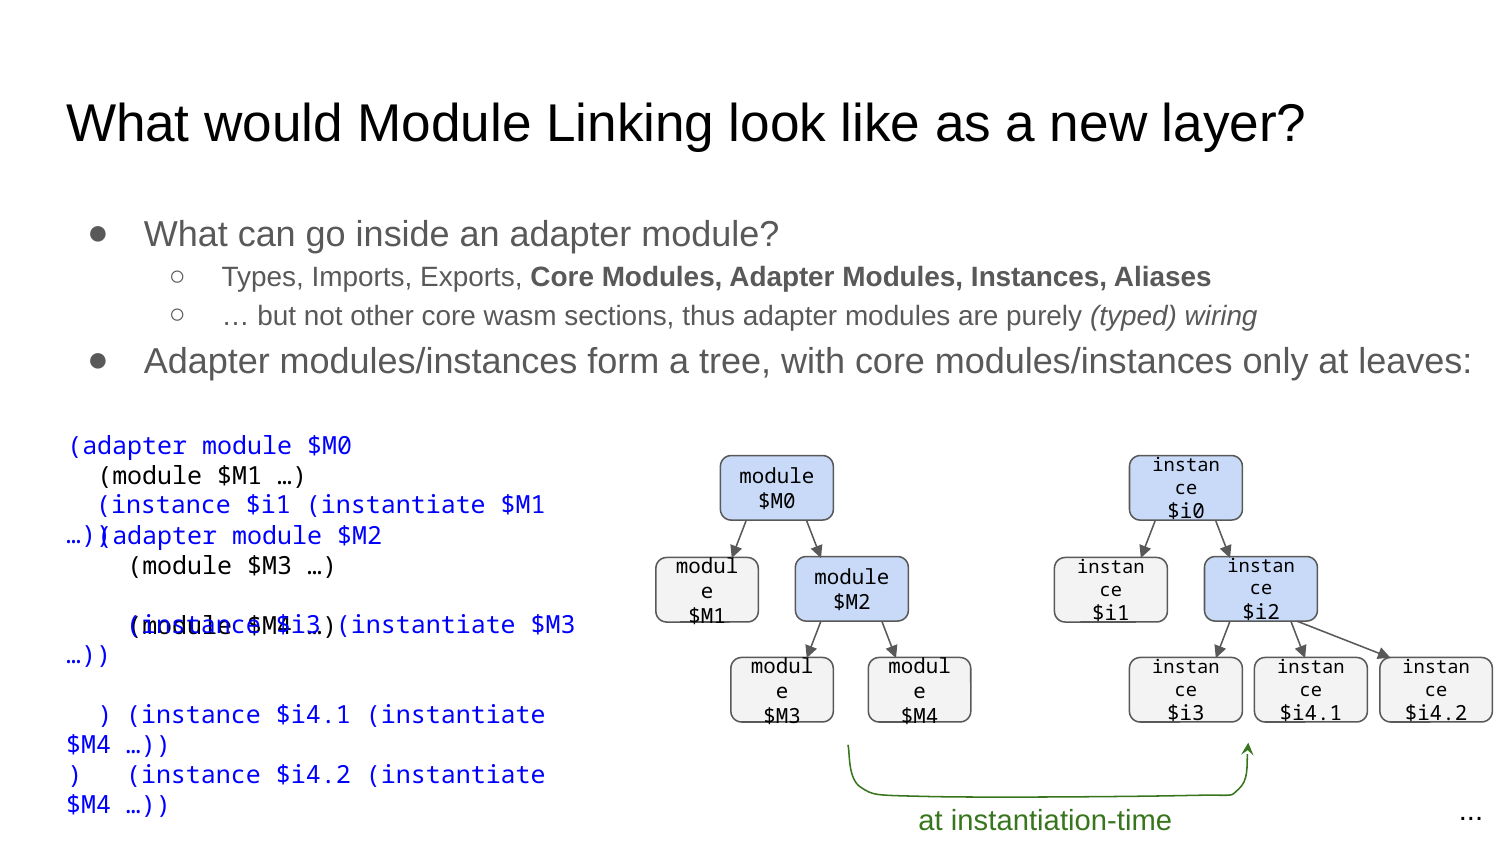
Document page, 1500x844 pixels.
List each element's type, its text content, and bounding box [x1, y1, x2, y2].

text_box (adapter module $M0 (module $M1 …) (adapter module $M2 (module $M3 …) (module $M4 …) ) ) [52, 414, 564, 473]
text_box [847, 455, 1493, 844]
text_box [655, 455, 845, 723]
title What would Module Linking look like as a new layer? [51, 72, 1449, 167]
list What can go inside an adapter module? Types, Imports, Exports, Core Modules, Adapter Modules, Instances, Aliases … but not other core wasm sections, thus adapter modules are purely (typed) wiring Adapter modules/instances form a tree, with core modules/instances only at leaves: [51, 189, 1500, 411]
text_box (instance $i1 (instantiate $M1 …)) (instance $i3 (instantiate $M3 …)) (instance $i4.1 (instantiate $M4 …)) (instance $i4.2 (instantiate $M4 …)) (instance $i2 (instantiate $M2 …)) [51, 473, 594, 844]
